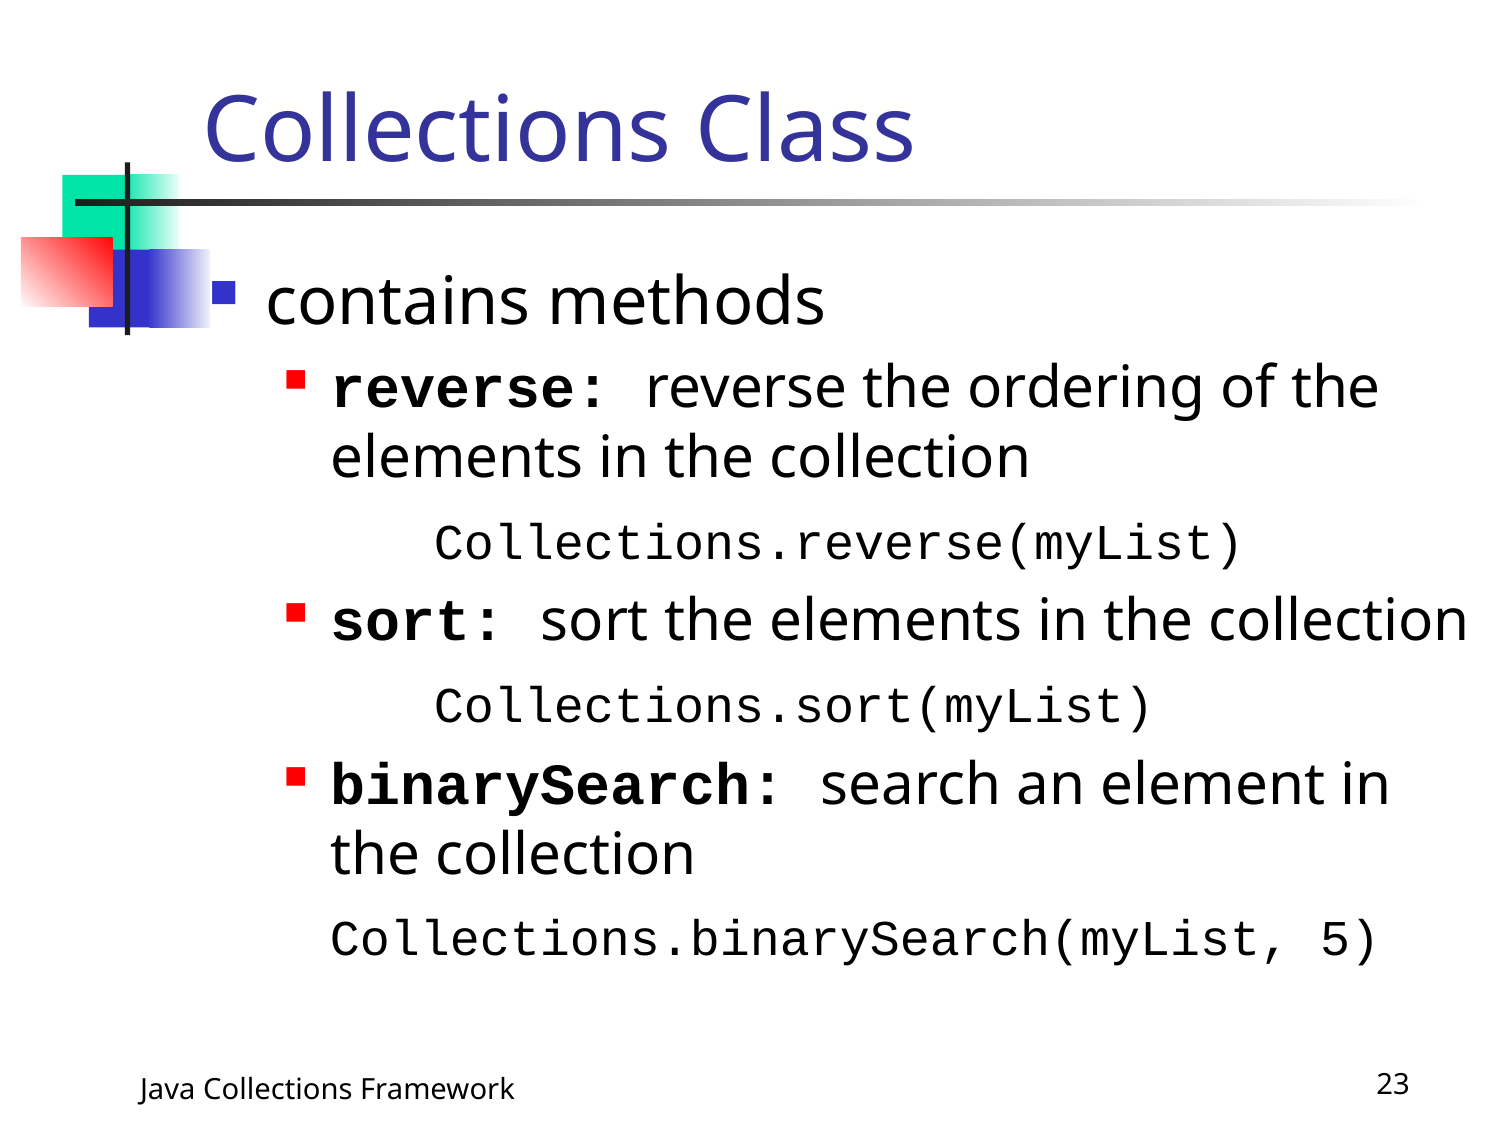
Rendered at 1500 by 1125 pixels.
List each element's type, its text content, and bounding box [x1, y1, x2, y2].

list contains methods reverse: reverse the ordering of the elements in the collection Collections.reverse(myList) sort: sort the elements in the collection Collections.sort(myList) binarySearch: search an element in the collection Collections.binarySearch(myList, 5) [193, 249, 1488, 1006]
footer Java Collections Framework [124, 1037, 601, 1113]
slide_number 23 [1112, 1037, 1426, 1113]
title Collections Class [187, 0, 1466, 188]
